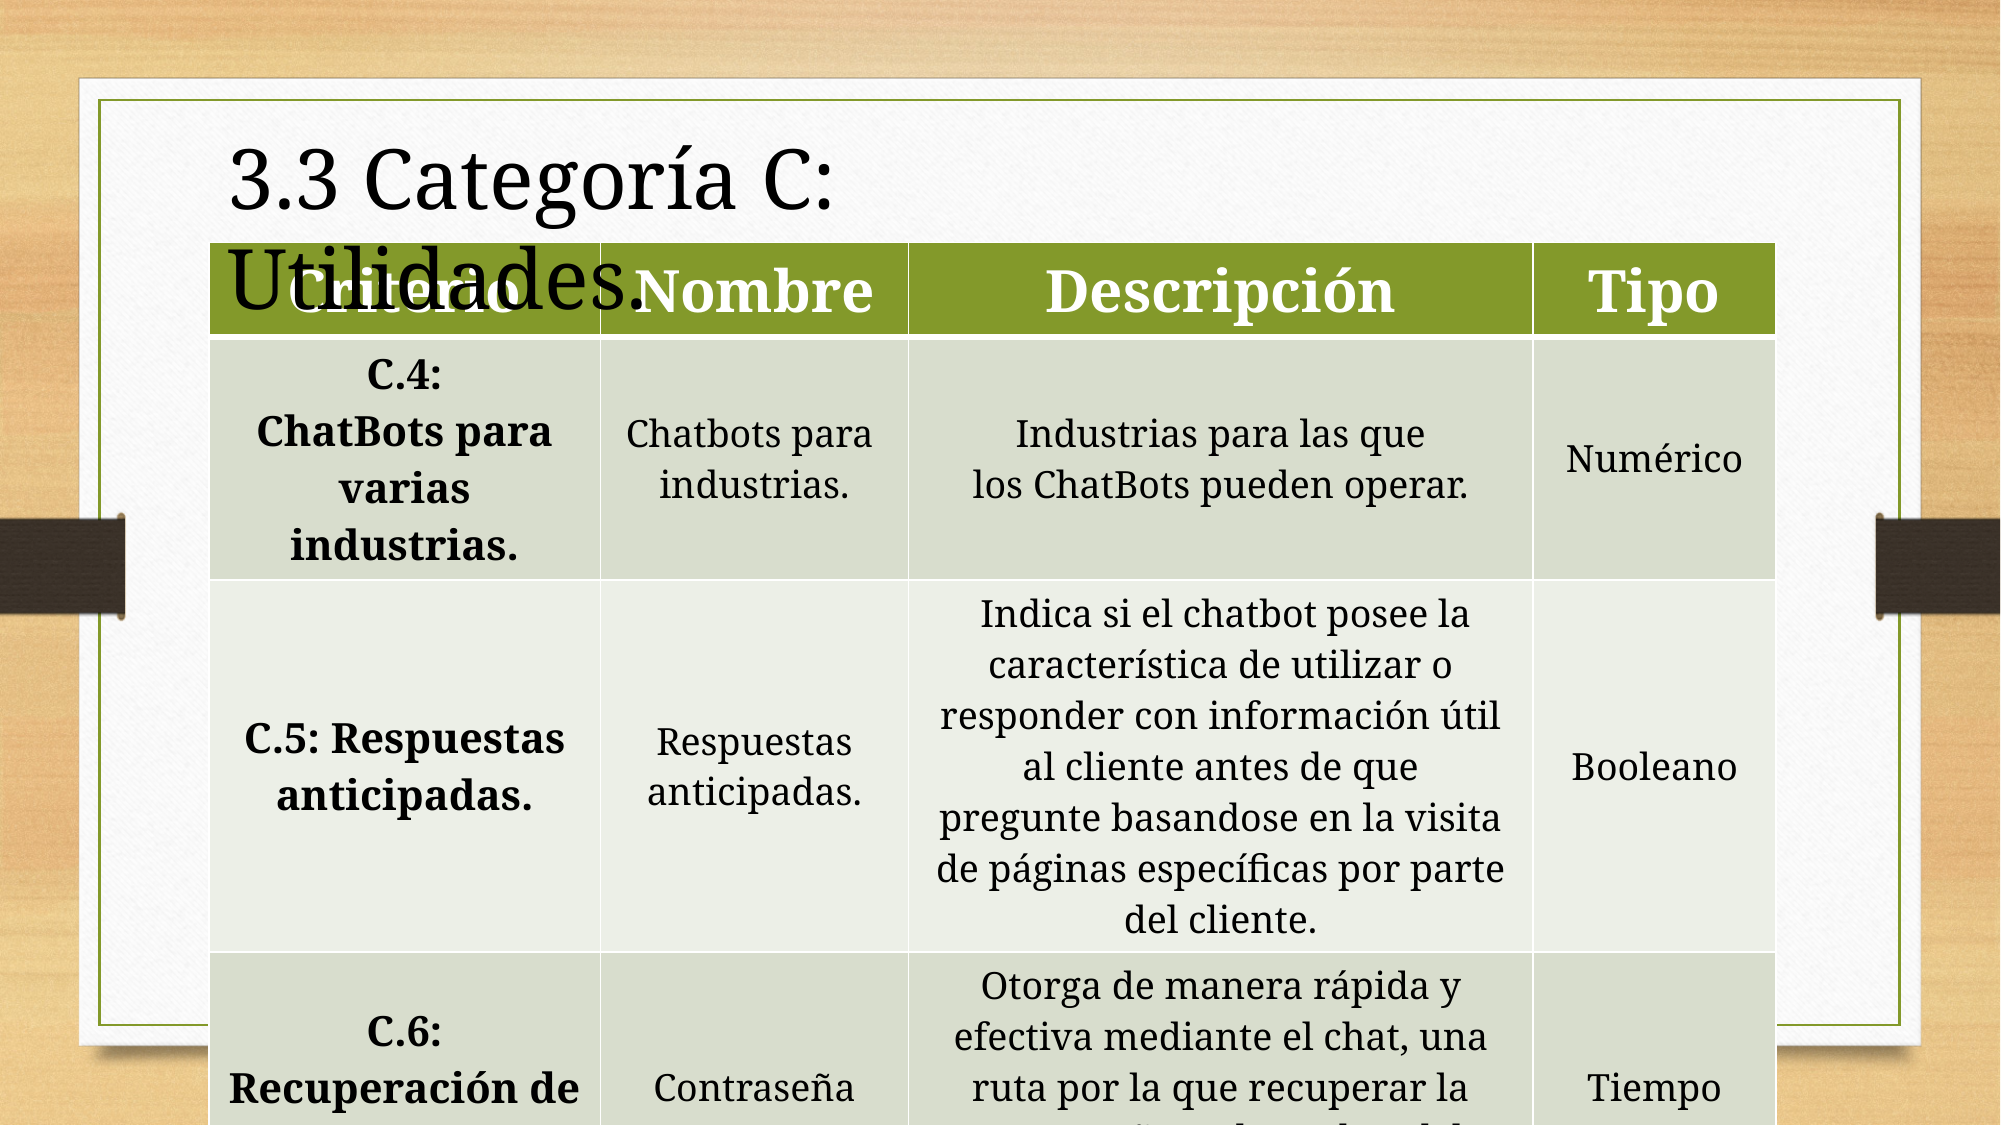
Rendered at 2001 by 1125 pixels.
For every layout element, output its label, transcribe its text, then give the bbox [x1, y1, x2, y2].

text_box 3.3 Categoría C: Utilidades. [212, 118, 1179, 334]
table_cell C.4: ChatBots para varias industrias. [210, 340, 600, 579]
table_cell Booleano [1534, 581, 1775, 951]
table_cell C.6: Recuperación de contraseña. [210, 953, 600, 1125]
table_cell Respuestas anticipadas. [601, 581, 908, 951]
table_cell Contraseña [601, 953, 908, 1125]
table_cell Chatbots para industrias. [601, 340, 908, 579]
table_cell Numérico [1534, 340, 1775, 579]
table_cell Indica si el chatbot posee la característica de utilizar o responder con información útil al cliente antes de que pregunte basandose en la visita de páginas específicas por parte del cliente. [909, 581, 1532, 951]
table_cell Industrias para las que los ChatBots pueden operar. [909, 340, 1532, 579]
table_cell C.5: Respuestas anticipadas. [210, 581, 600, 951]
picture [0, 0, 2001, 1125]
table_cell Tiempo [1534, 953, 1775, 1125]
table_header Tipo [1534, 243, 1775, 334]
table_header Descripción [1179, 243, 1532, 334]
table_cell Otorga de manera rápida y efectiva mediante el chat, una ruta por la que recuperar la contraseña o el nombre del usuario. [909, 953, 1532, 1125]
